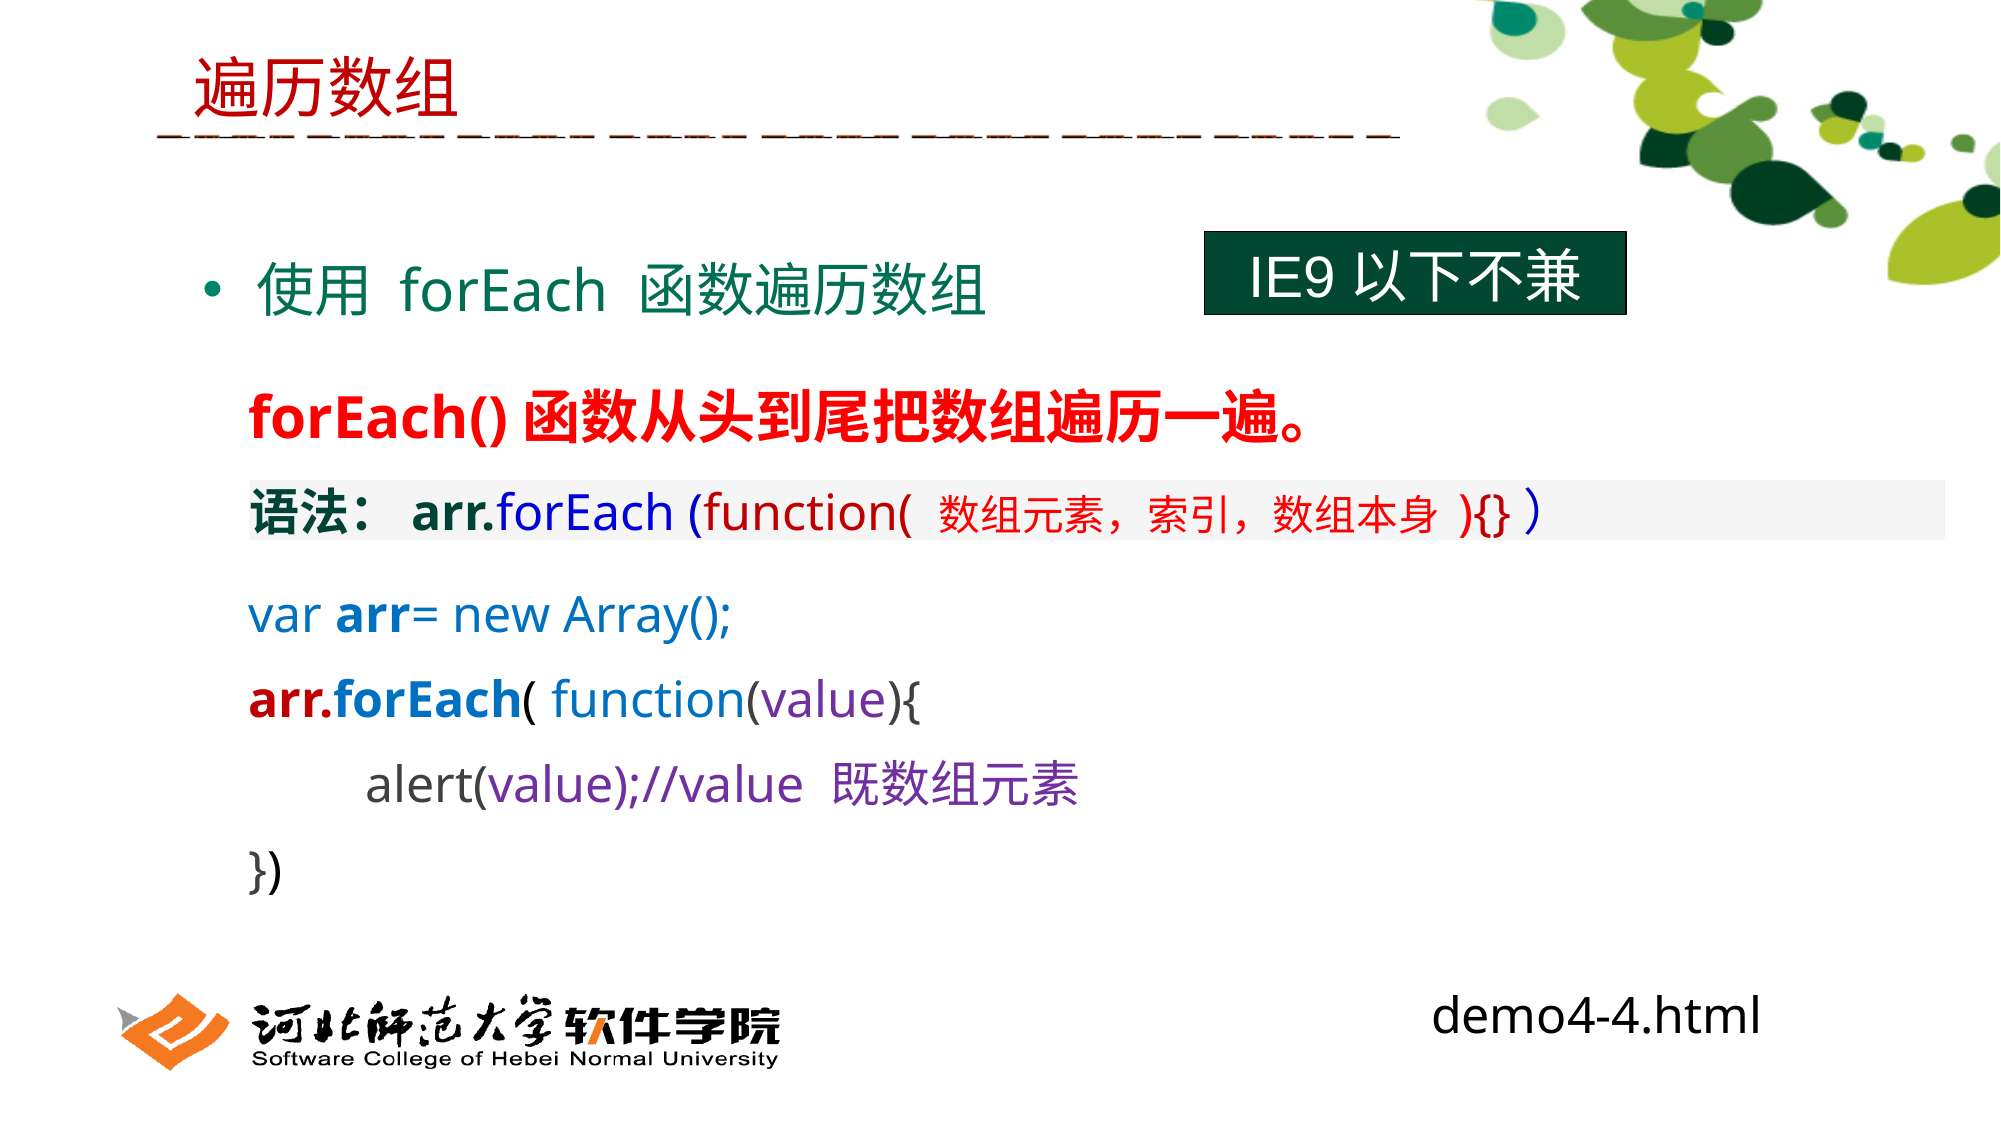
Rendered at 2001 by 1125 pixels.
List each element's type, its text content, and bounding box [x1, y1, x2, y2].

list 遍历数组 [178, 38, 1523, 120]
text_box demo4-4.html [1416, 975, 1778, 1051]
text_box forEach()函数从头到尾把数组遍历一遍。 [233, 338, 1882, 458]
picture [0, 0, 2001, 1125]
text_box var arr= new Array(); arr.forEach( function(value){ alert(value);//value 既数组元素 }) [233, 574, 1804, 905]
list 使用 forEach 函数遍历数组 [187, 210, 1782, 339]
text_box IE9以下不兼容 [1204, 231, 1626, 315]
text_box 语法：arr.forEach (function( 数组元素，索引，数组本身 ){}） [249, 479, 1945, 541]
